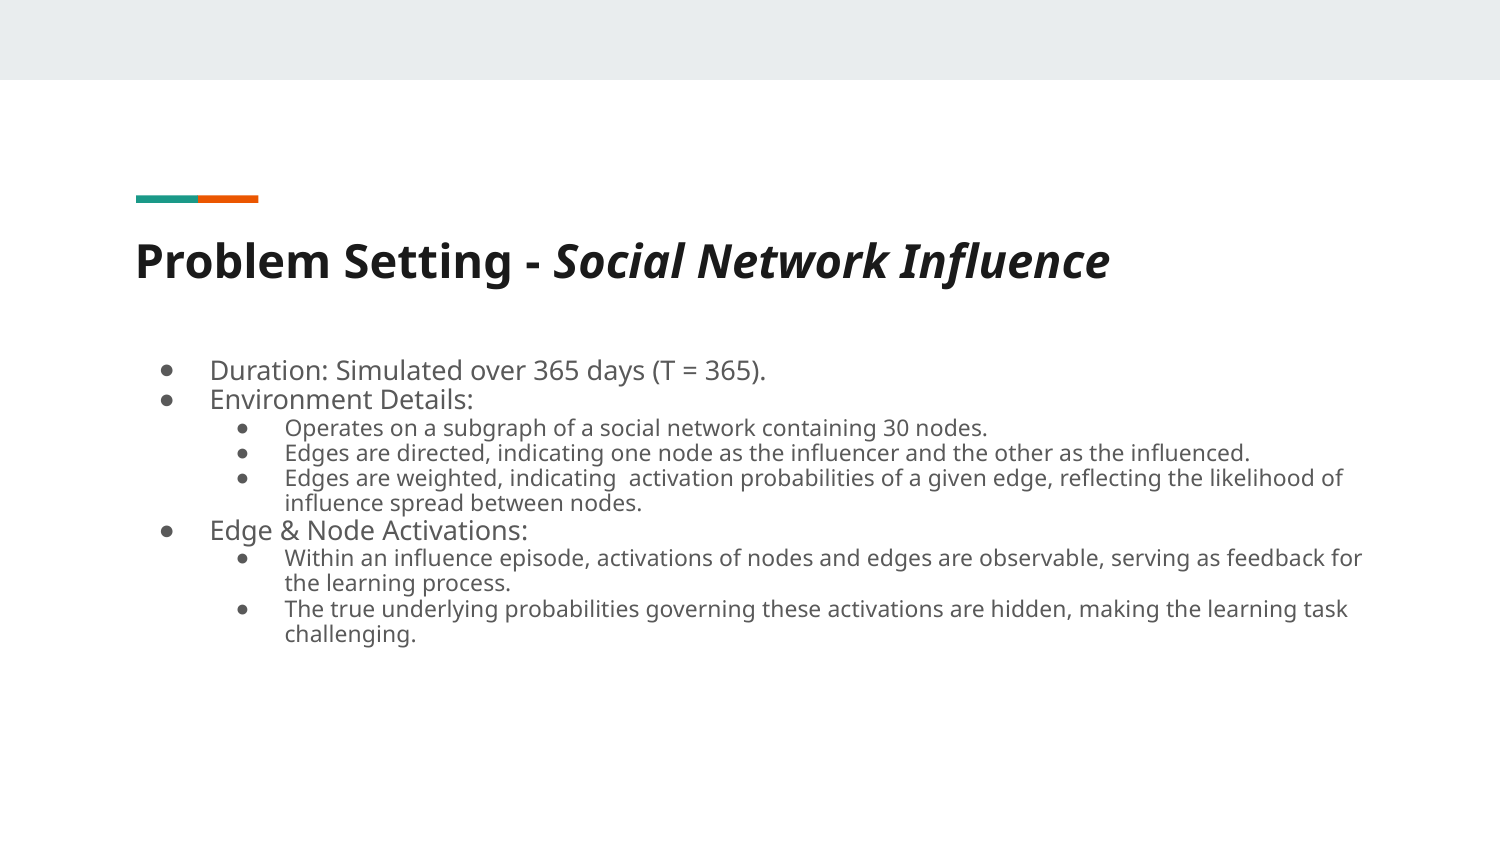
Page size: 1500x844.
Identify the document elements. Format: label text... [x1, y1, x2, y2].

list Duration: Simulated over 365 days (T = 365). Environment Details: Operates on a subgraph of a social network containing 30 nodes. Edges are directed, indicating one node as the influencer and the other as the influenced. Edges are weighted, indicating activation probabilities of a given edge, reflecting the likelihood of influence spread between nodes. Edge & Node Activations: Within an influence episode, activations of nodes and edges are observable, serving as feedback for the learning process. The true underlying probabilities governing these activations are hidden, making the learning task challenging. [119, 340, 1382, 713]
title Problem Setting - Social Network Influence [119, 215, 1382, 305]
